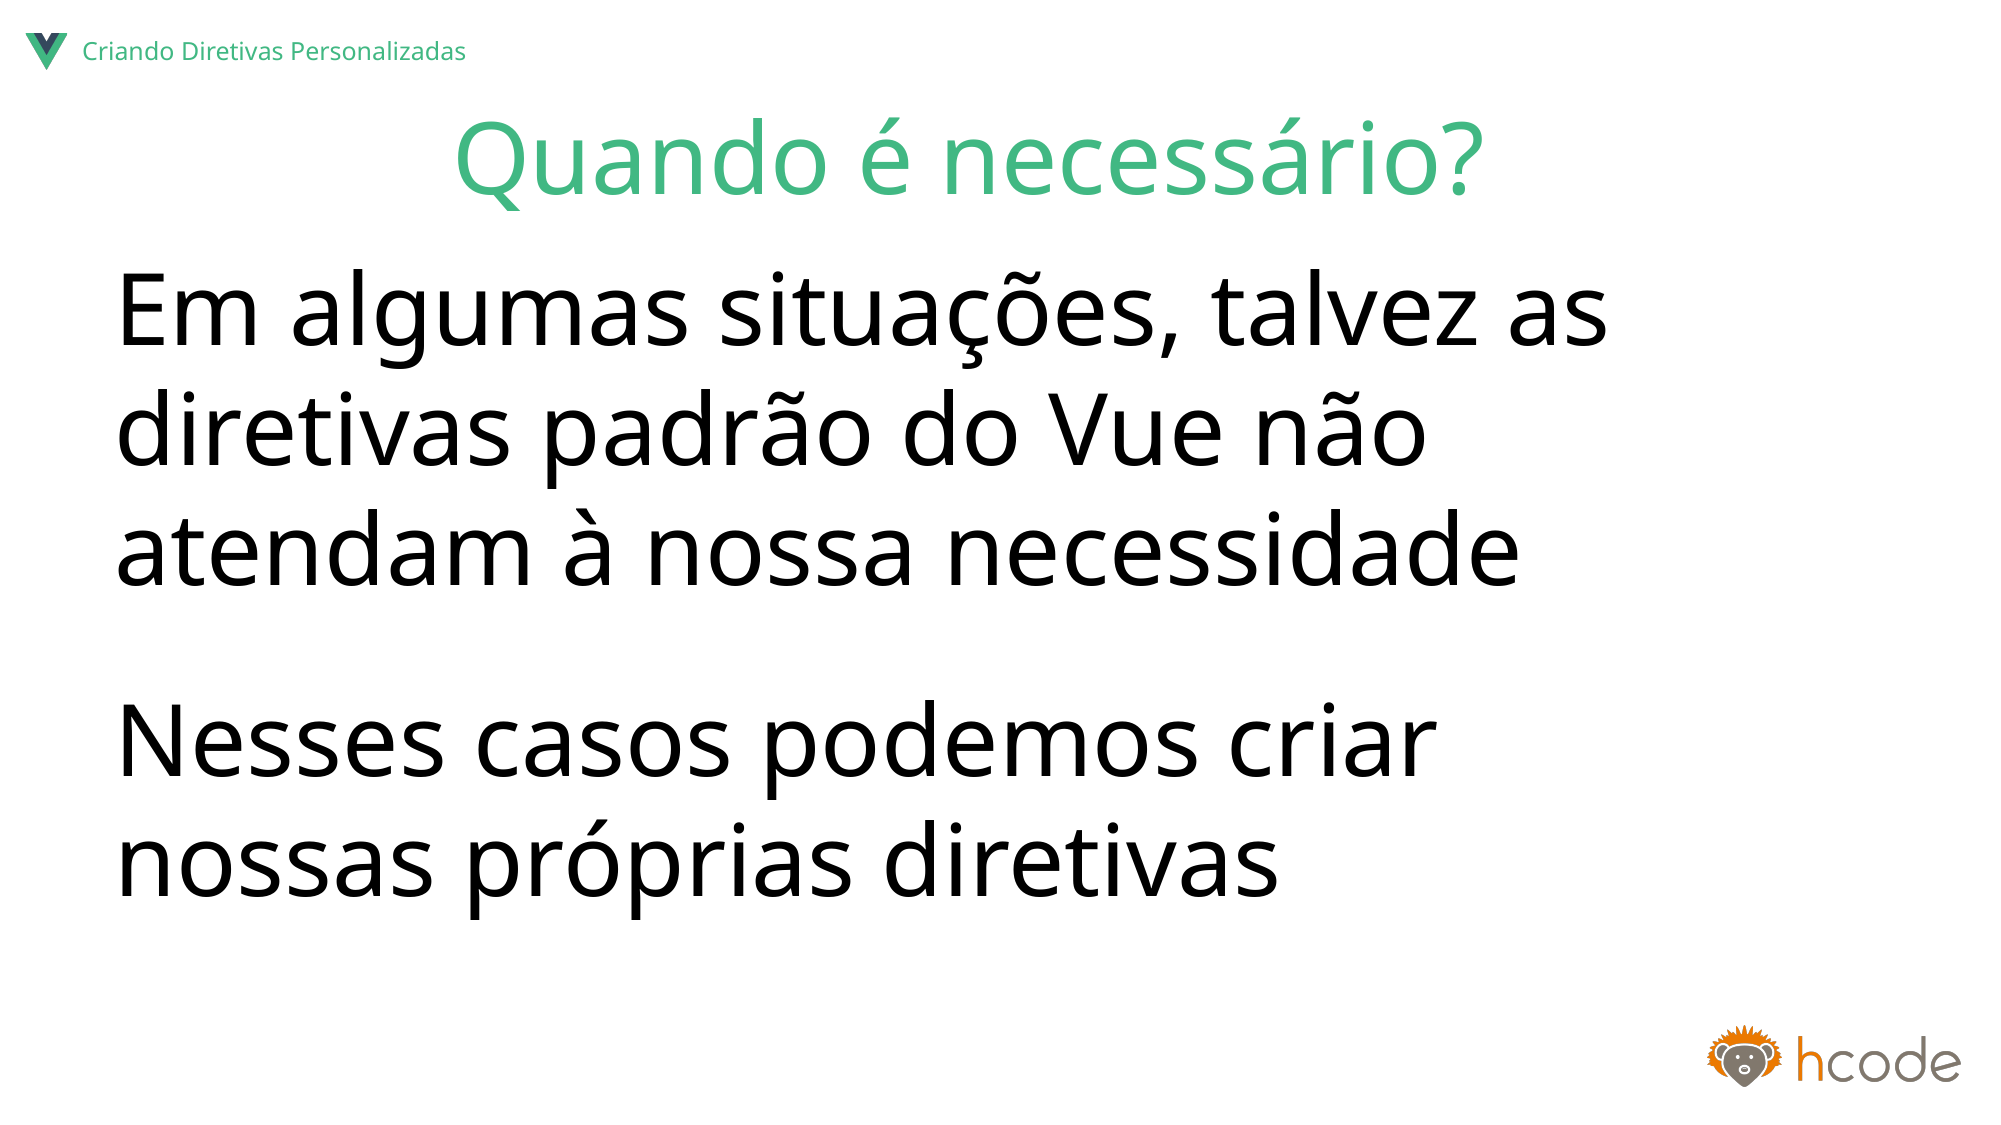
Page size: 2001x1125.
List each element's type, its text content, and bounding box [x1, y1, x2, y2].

text_box Criando Diretivas Personalizadas [67, 20, 1445, 84]
text_box Em algumas situações, talvez as diretivas padrão do Vue não atendam à nossa necessidade [99, 238, 1799, 613]
text_box Quando é necessário? [119, 70, 1819, 238]
text_box Nesses casos podemos criar nossas próprias diretivas [99, 661, 1675, 1087]
picture [1707, 1025, 1962, 1087]
picture [25, 32, 68, 72]
